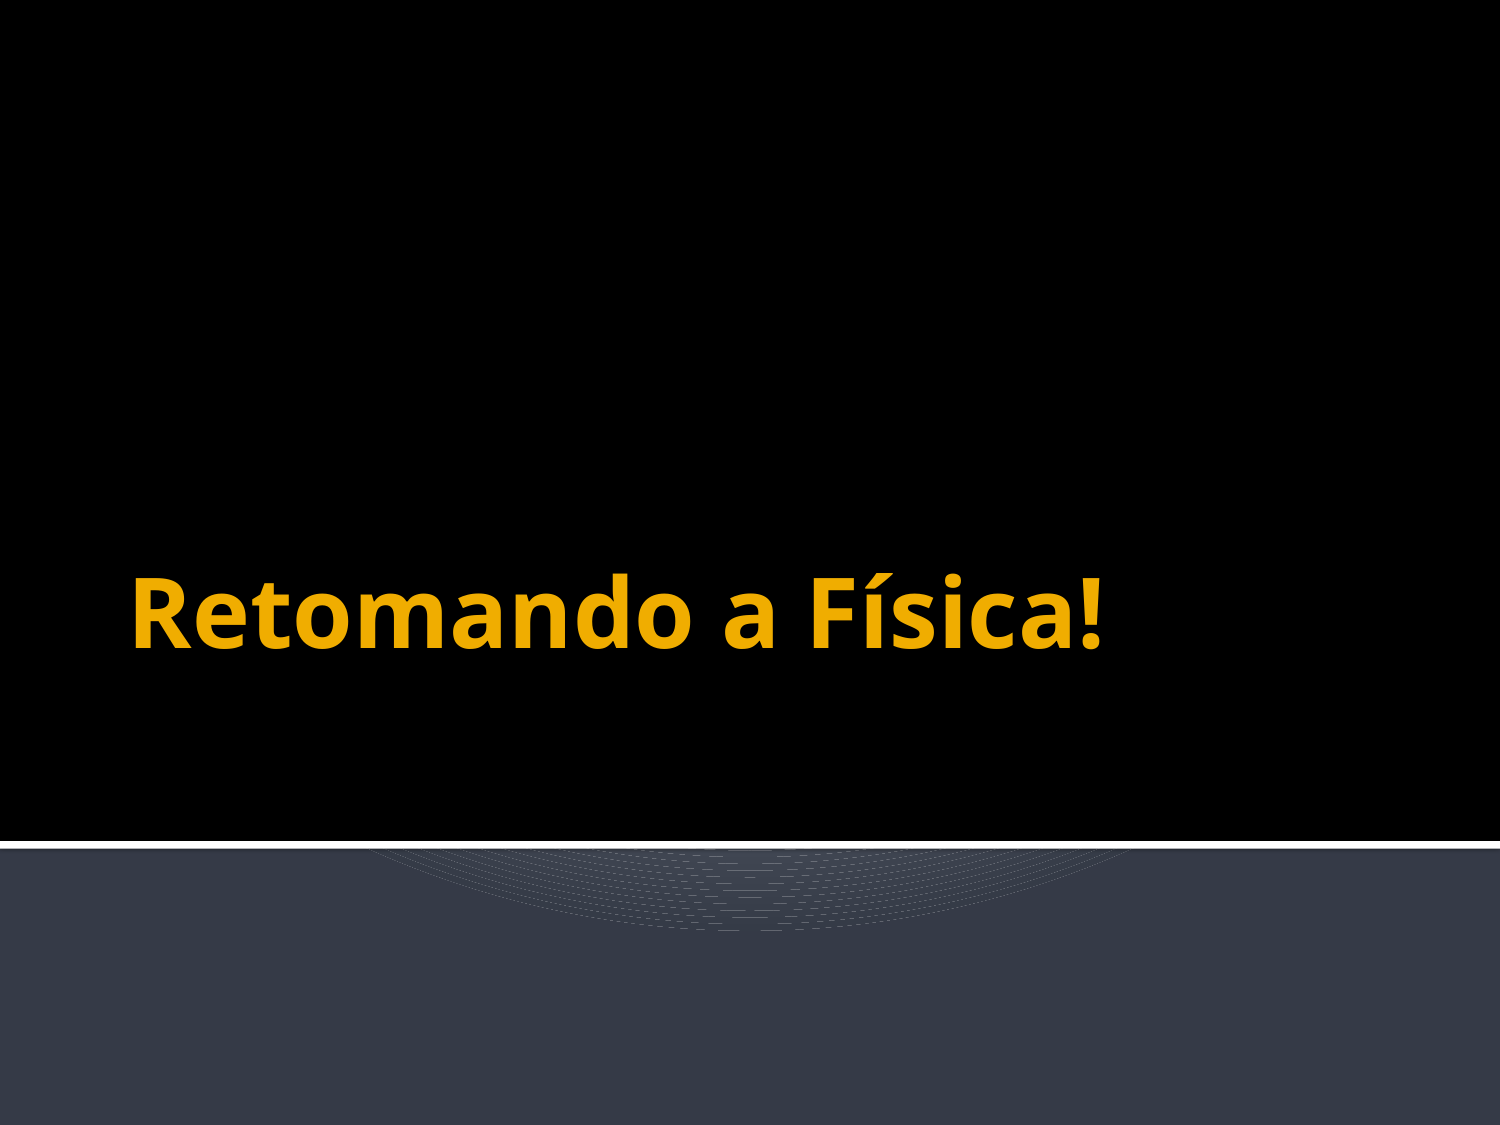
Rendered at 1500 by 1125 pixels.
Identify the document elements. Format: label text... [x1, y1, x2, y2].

title Retomando a Física! [112, 550, 1438, 825]
